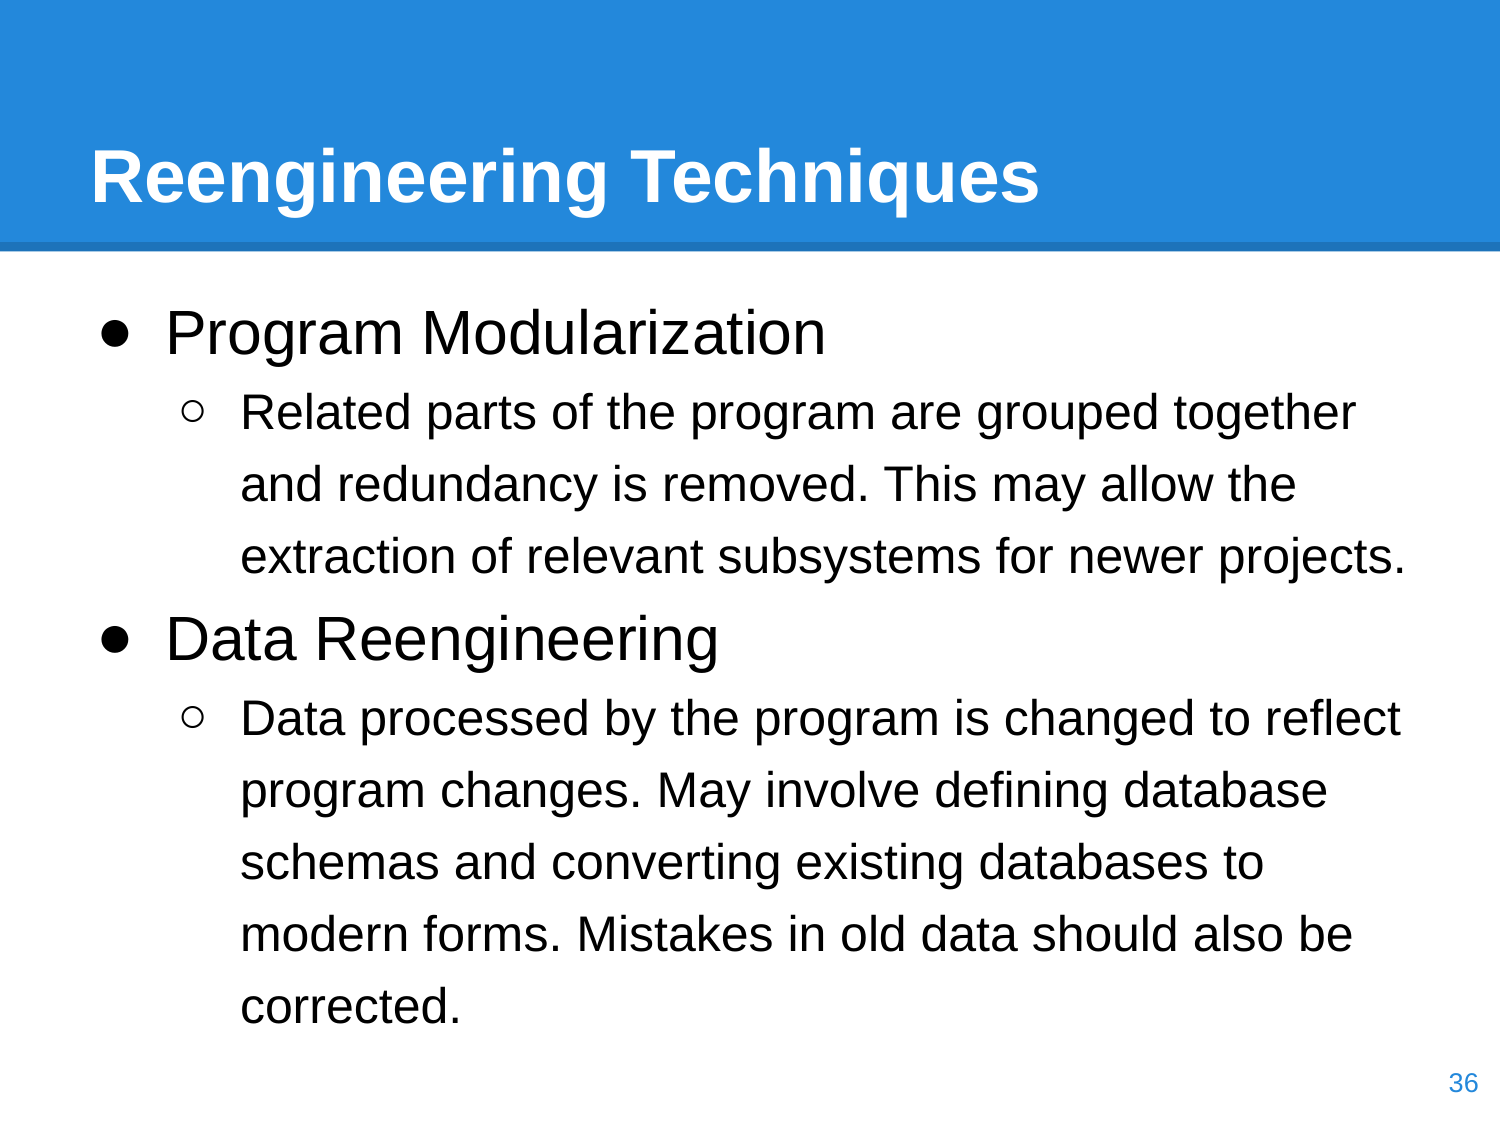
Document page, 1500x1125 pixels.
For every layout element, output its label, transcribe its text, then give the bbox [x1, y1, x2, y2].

list Program Modularization Related parts of the program are grouped together and redundancy is removed. This may allow the extraction of relevant subsystems for newer projects. Data Reengineering Data processed by the program is changed to reflect program changes. May involve defining database schemas and converting existing databases to modern forms. Mistakes in old data should also be corrected. [75, 262, 1425, 1078]
slide_number ‹#› [1403, 1038, 1494, 1125]
title Reengineering Techniques [75, 45, 1425, 233]
